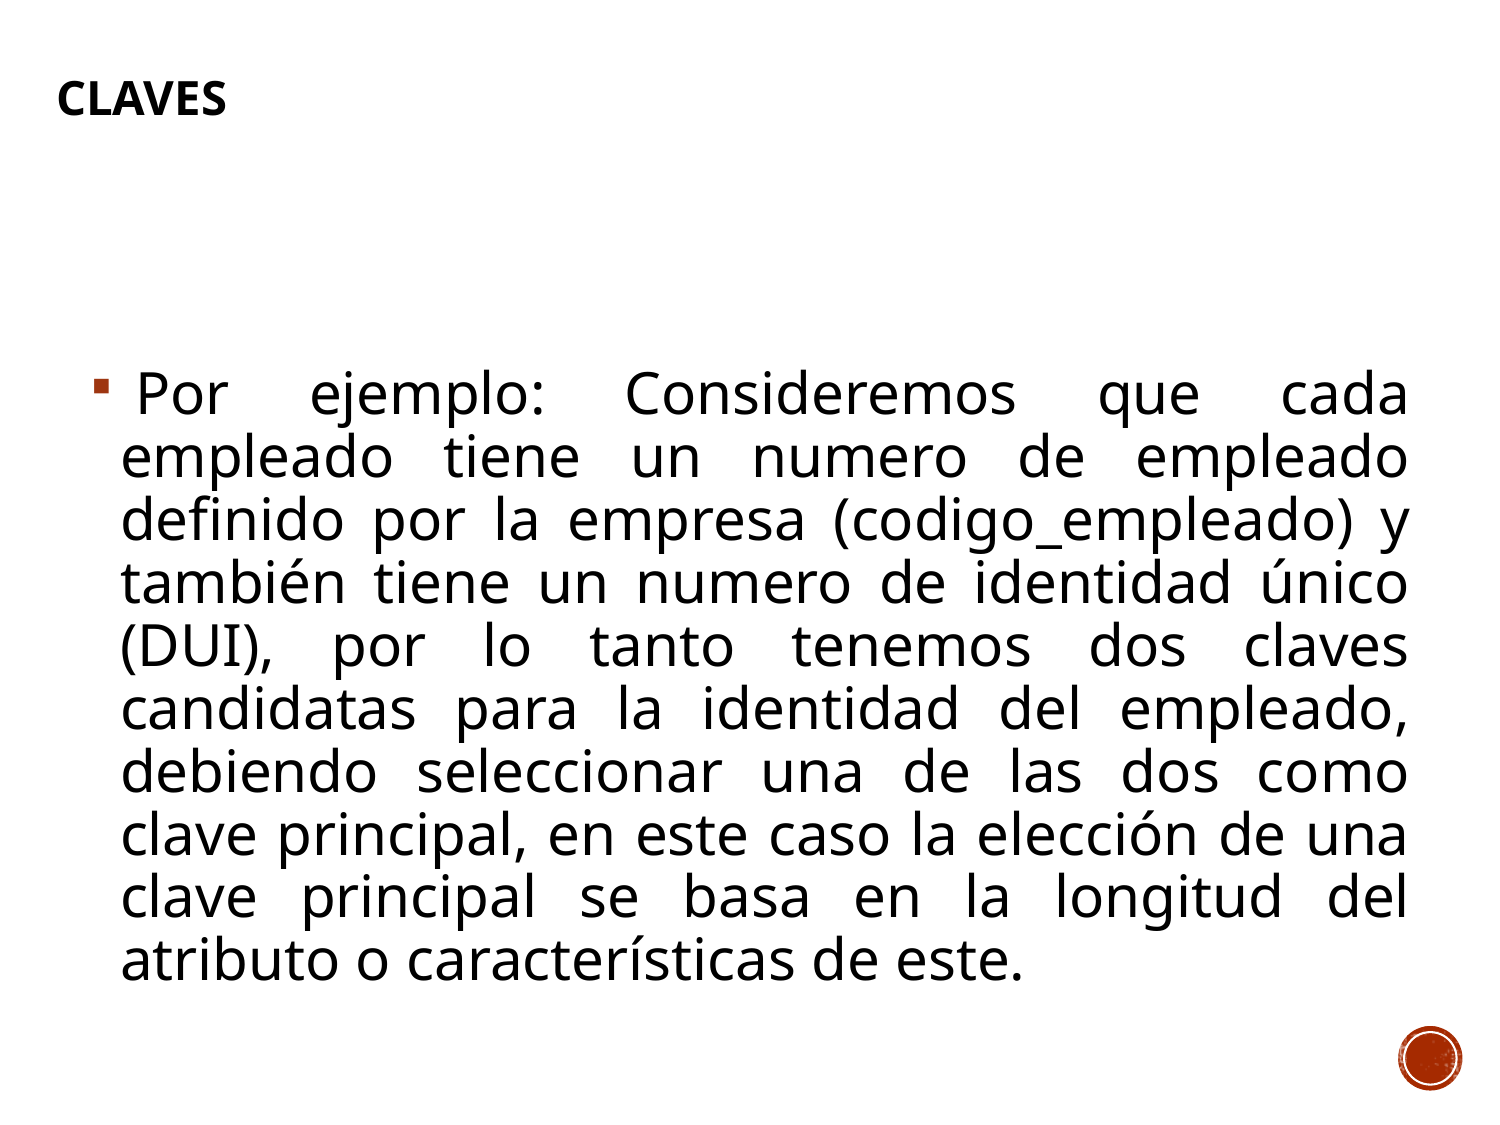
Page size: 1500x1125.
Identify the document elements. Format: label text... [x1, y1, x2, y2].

title CLAVES [41, 66, 1442, 191]
list Por ejemplo: Consideremos que cada empleado tiene un numero de empleado definido por la empresa (codigo_empleado) y también tiene un numero de identidad único (DUI), por lo tanto tenemos dos claves candidatas para la identidad del empleado, debiendo seleccionar una de las dos como clave principal, en este caso la elección de una clave principal se basa en la longitud del atributo o características de este. [75, 262, 1425, 1059]
